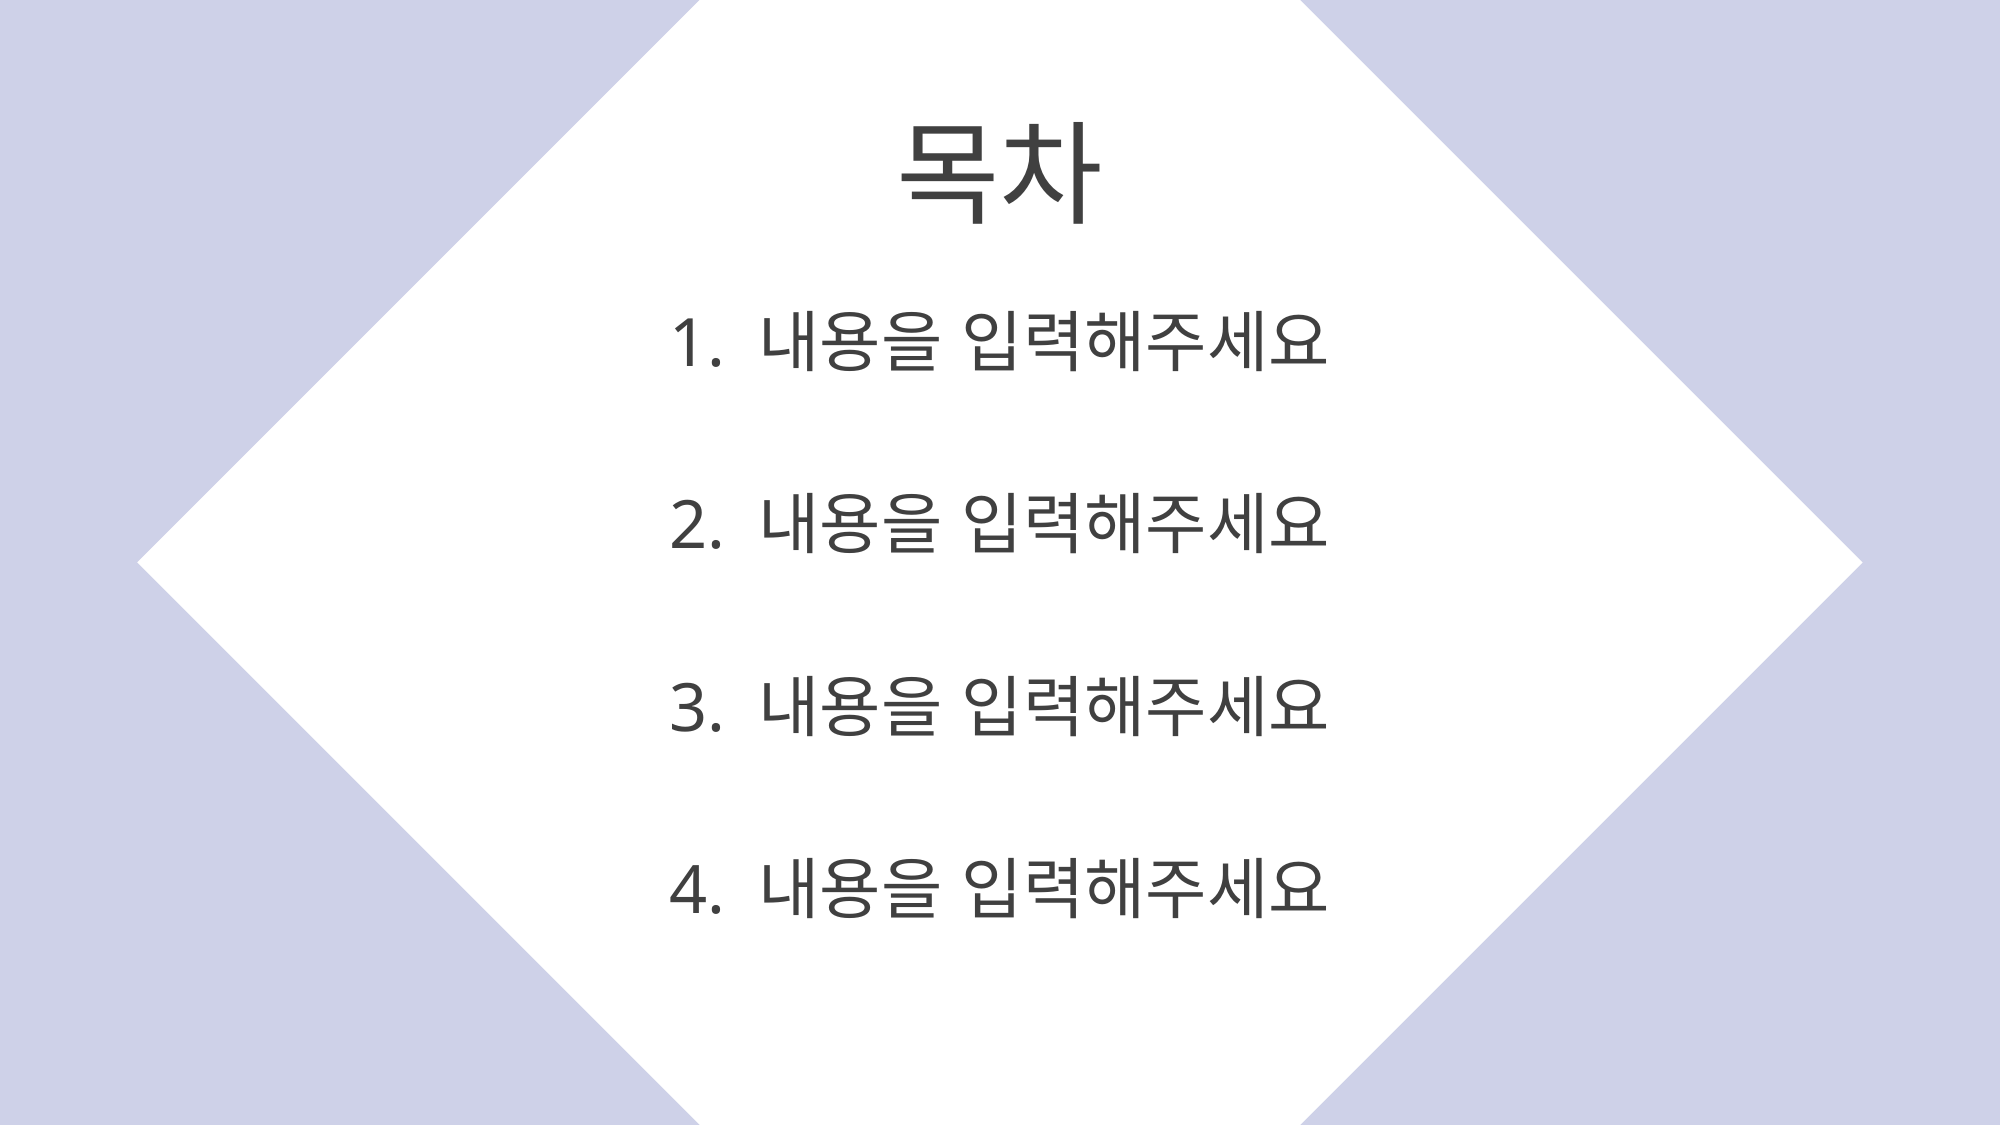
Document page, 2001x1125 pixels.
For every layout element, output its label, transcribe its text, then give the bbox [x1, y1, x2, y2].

text_box 목차 [766, 95, 1233, 246]
text_box 3. 내용을 입력해주세요 [479, 657, 1521, 753]
text_box 1. 내용을 입력해주세요 [479, 292, 1521, 387]
text_box 4. 내용을 입력해주세요 [479, 839, 1521, 935]
text_box 2. 내용을 입력해주세요 [479, 474, 1521, 570]
